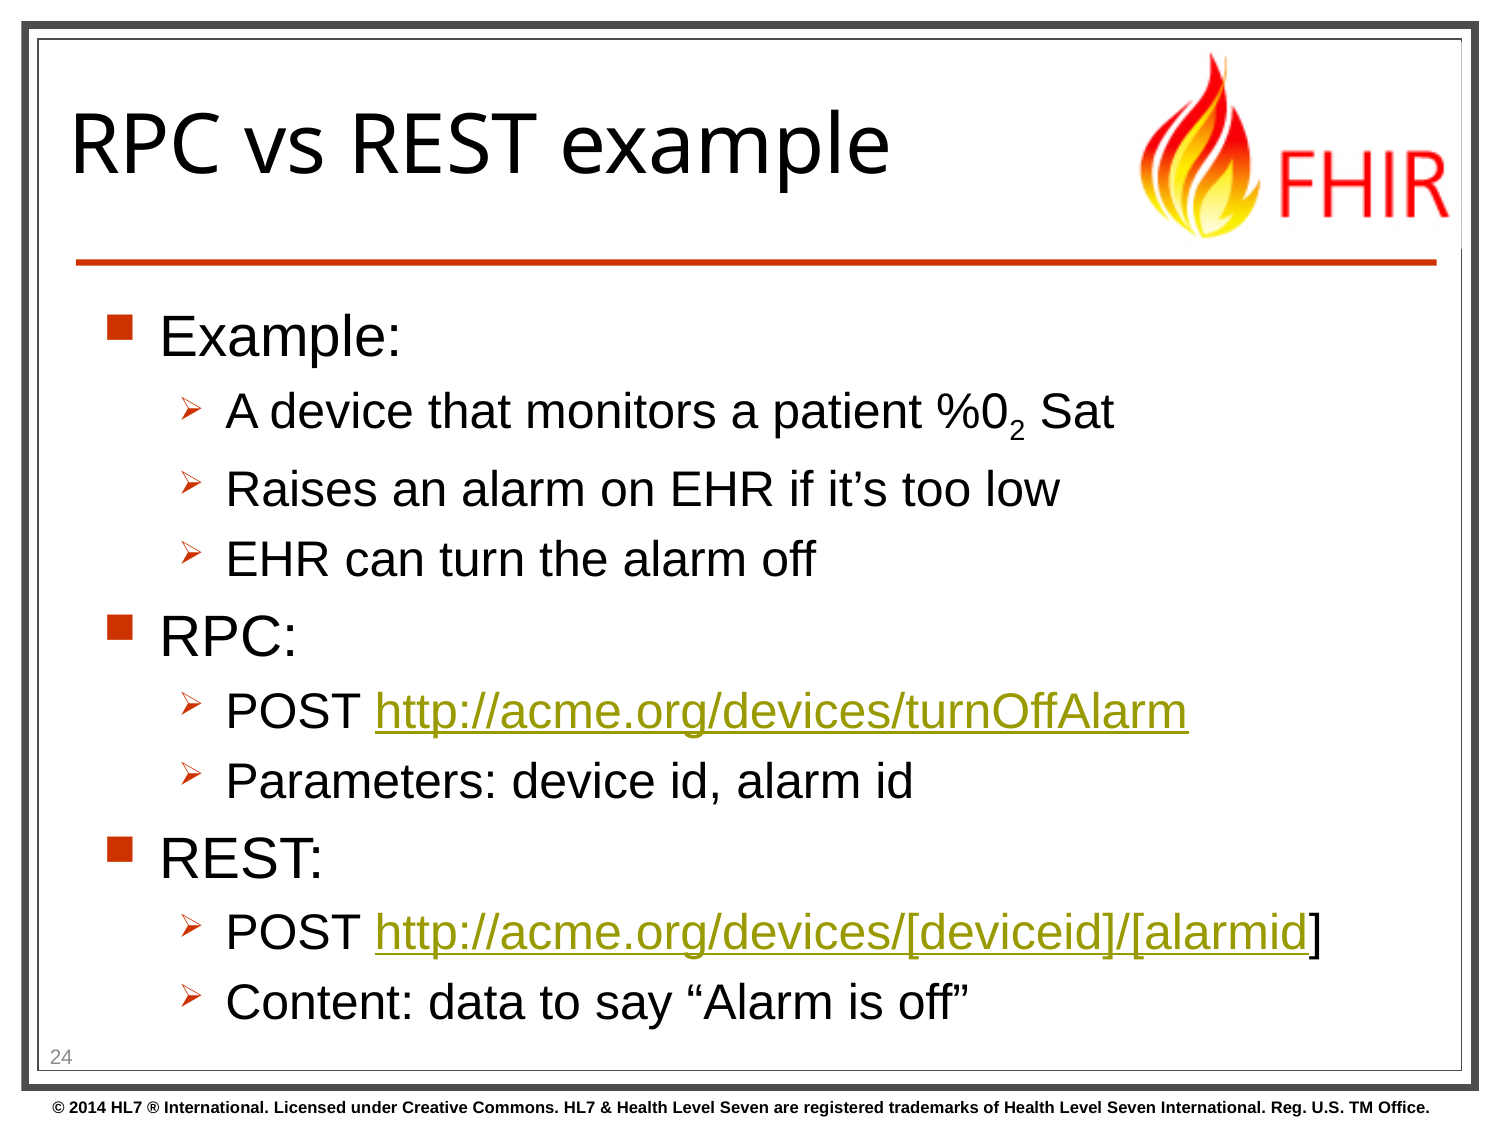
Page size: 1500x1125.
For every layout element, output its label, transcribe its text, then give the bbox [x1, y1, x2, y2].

slide_number 24 [23, 1018, 99, 1094]
picture [1128, 42, 1462, 249]
list Example: A device that monitors a patient %02 Sat Raises an alarm on EHR if it’s too low EHR can turn the alarm off RPC: POST http://acme.org/devices/turnOffAlarm Parameters: device id, alarm id REST: POST http://acme.org/devices/[deviceid]/[alarmid] Content: data to say “Alarm is off” [88, 290, 1366, 1032]
title RPC vs REST example [53, 54, 1128, 244]
